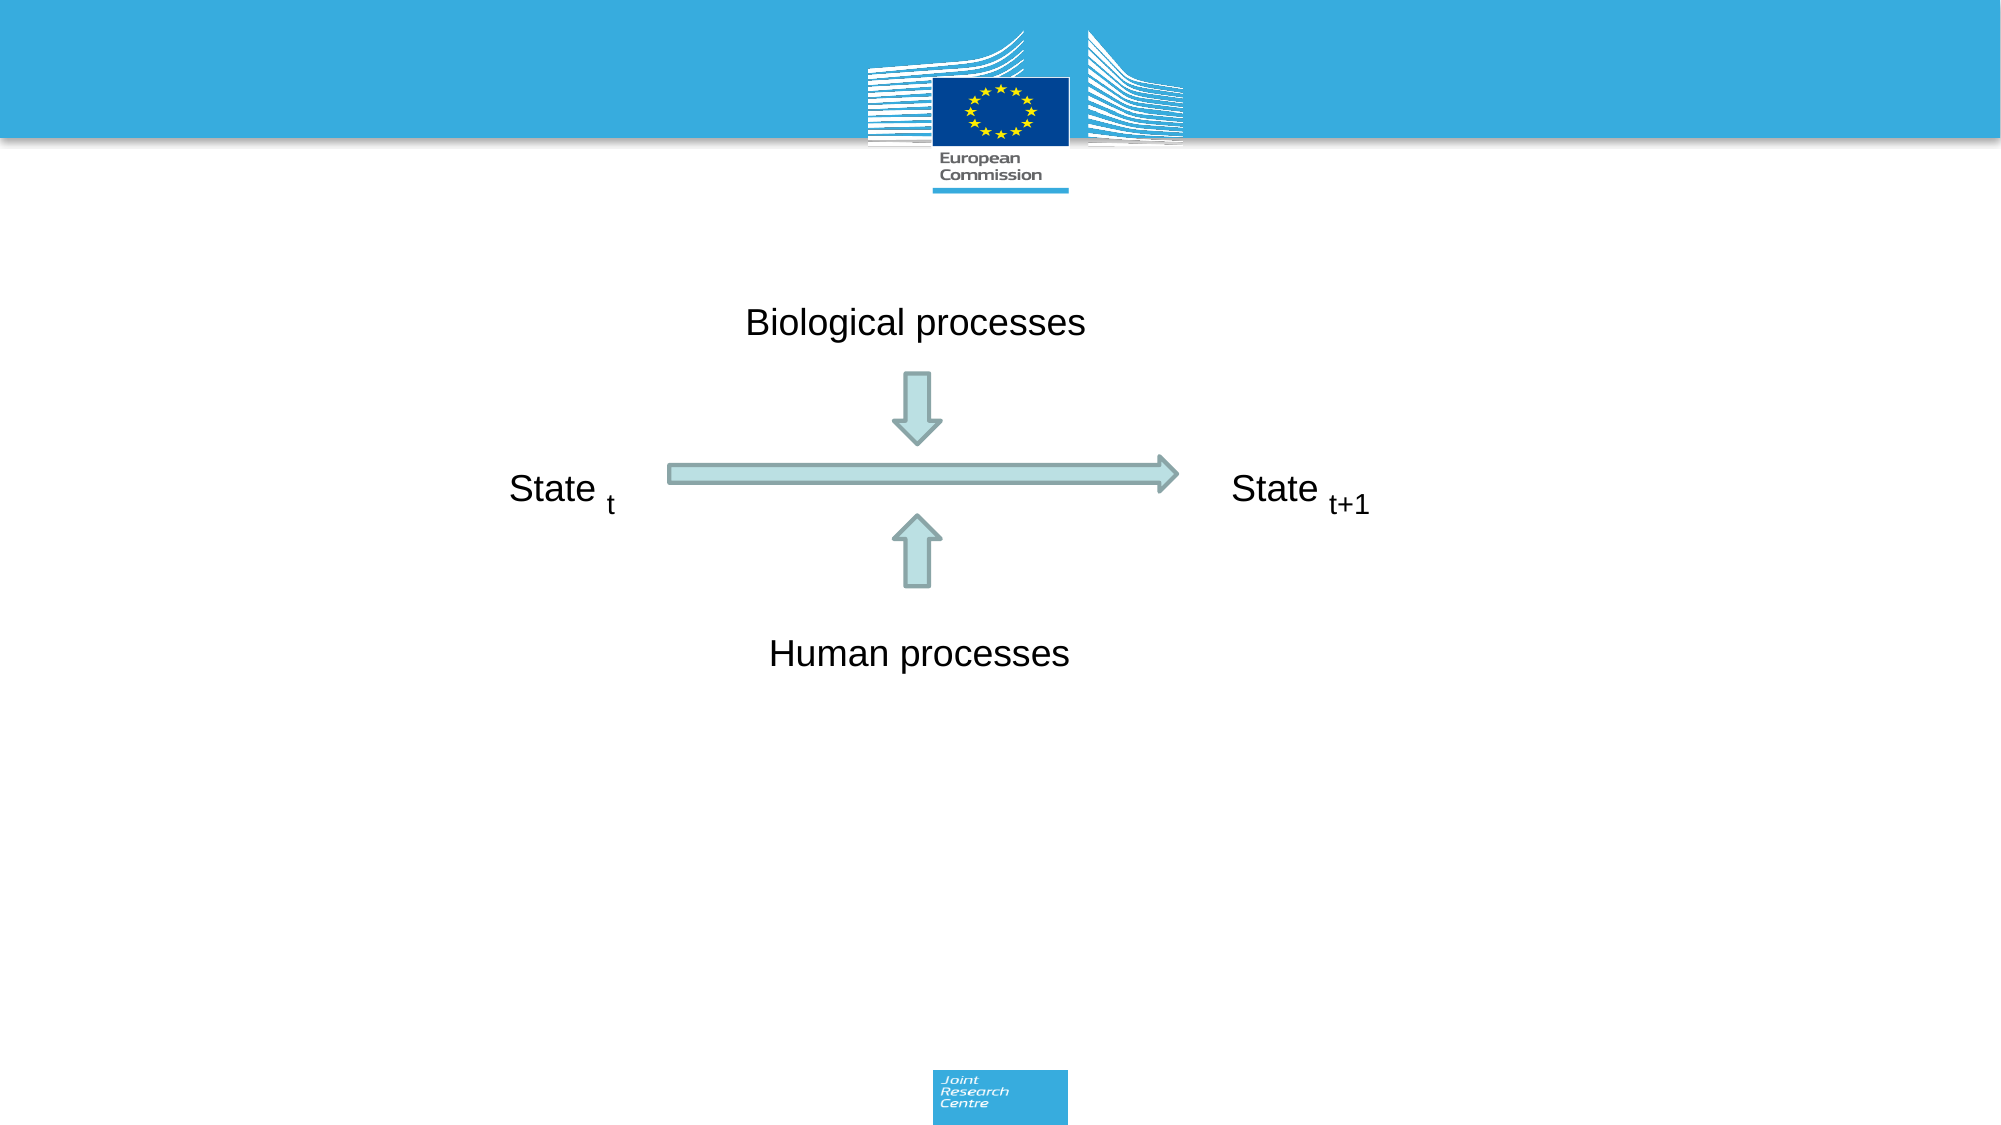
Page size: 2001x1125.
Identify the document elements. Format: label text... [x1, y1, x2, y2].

picture [933, 1070, 1068, 1125]
picture [868, 30, 1183, 195]
text_box [891, 513, 943, 589]
text_box Human processes [753, 621, 1086, 682]
text_box State t+1 [1216, 444, 1386, 528]
text_box State t [494, 444, 630, 528]
text_box [891, 371, 943, 447]
text_box [667, 454, 1180, 494]
text_box Biological processes [730, 290, 1102, 351]
